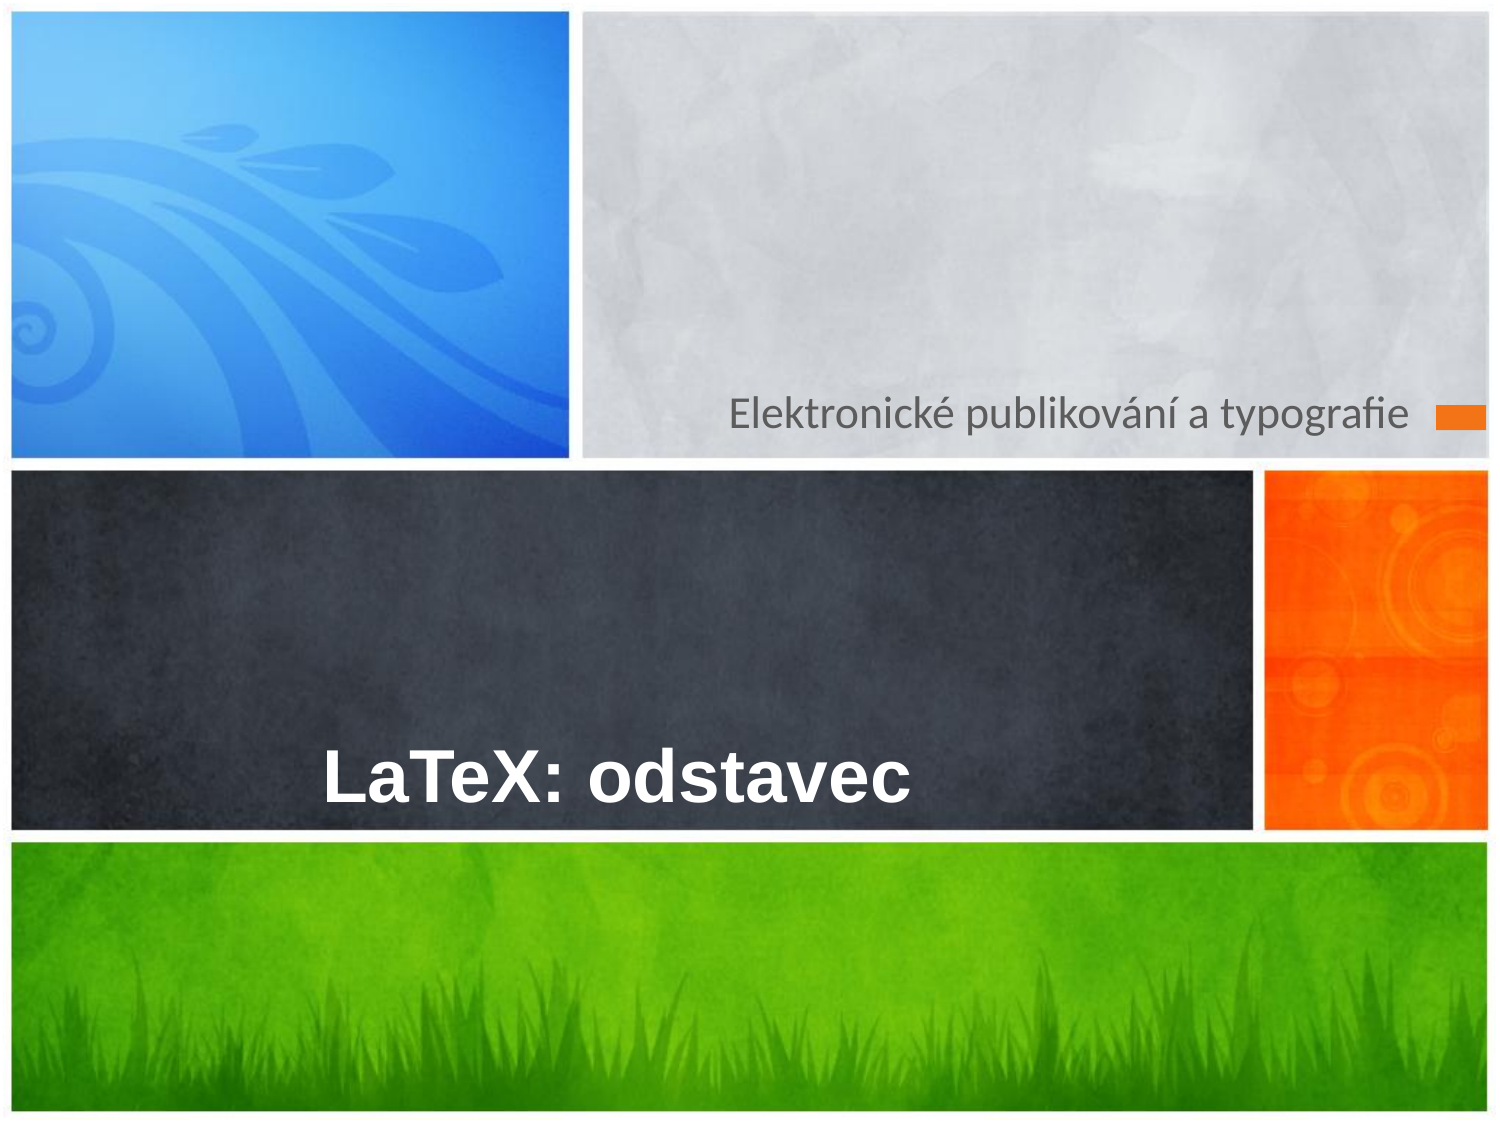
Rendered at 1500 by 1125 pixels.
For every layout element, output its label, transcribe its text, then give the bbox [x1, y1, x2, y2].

list Elektronické publikování a typografie [587, 212, 1425, 445]
picture [3, 3, 1498, 1120]
title LaTeX: odstavec [17, 675, 1218, 825]
